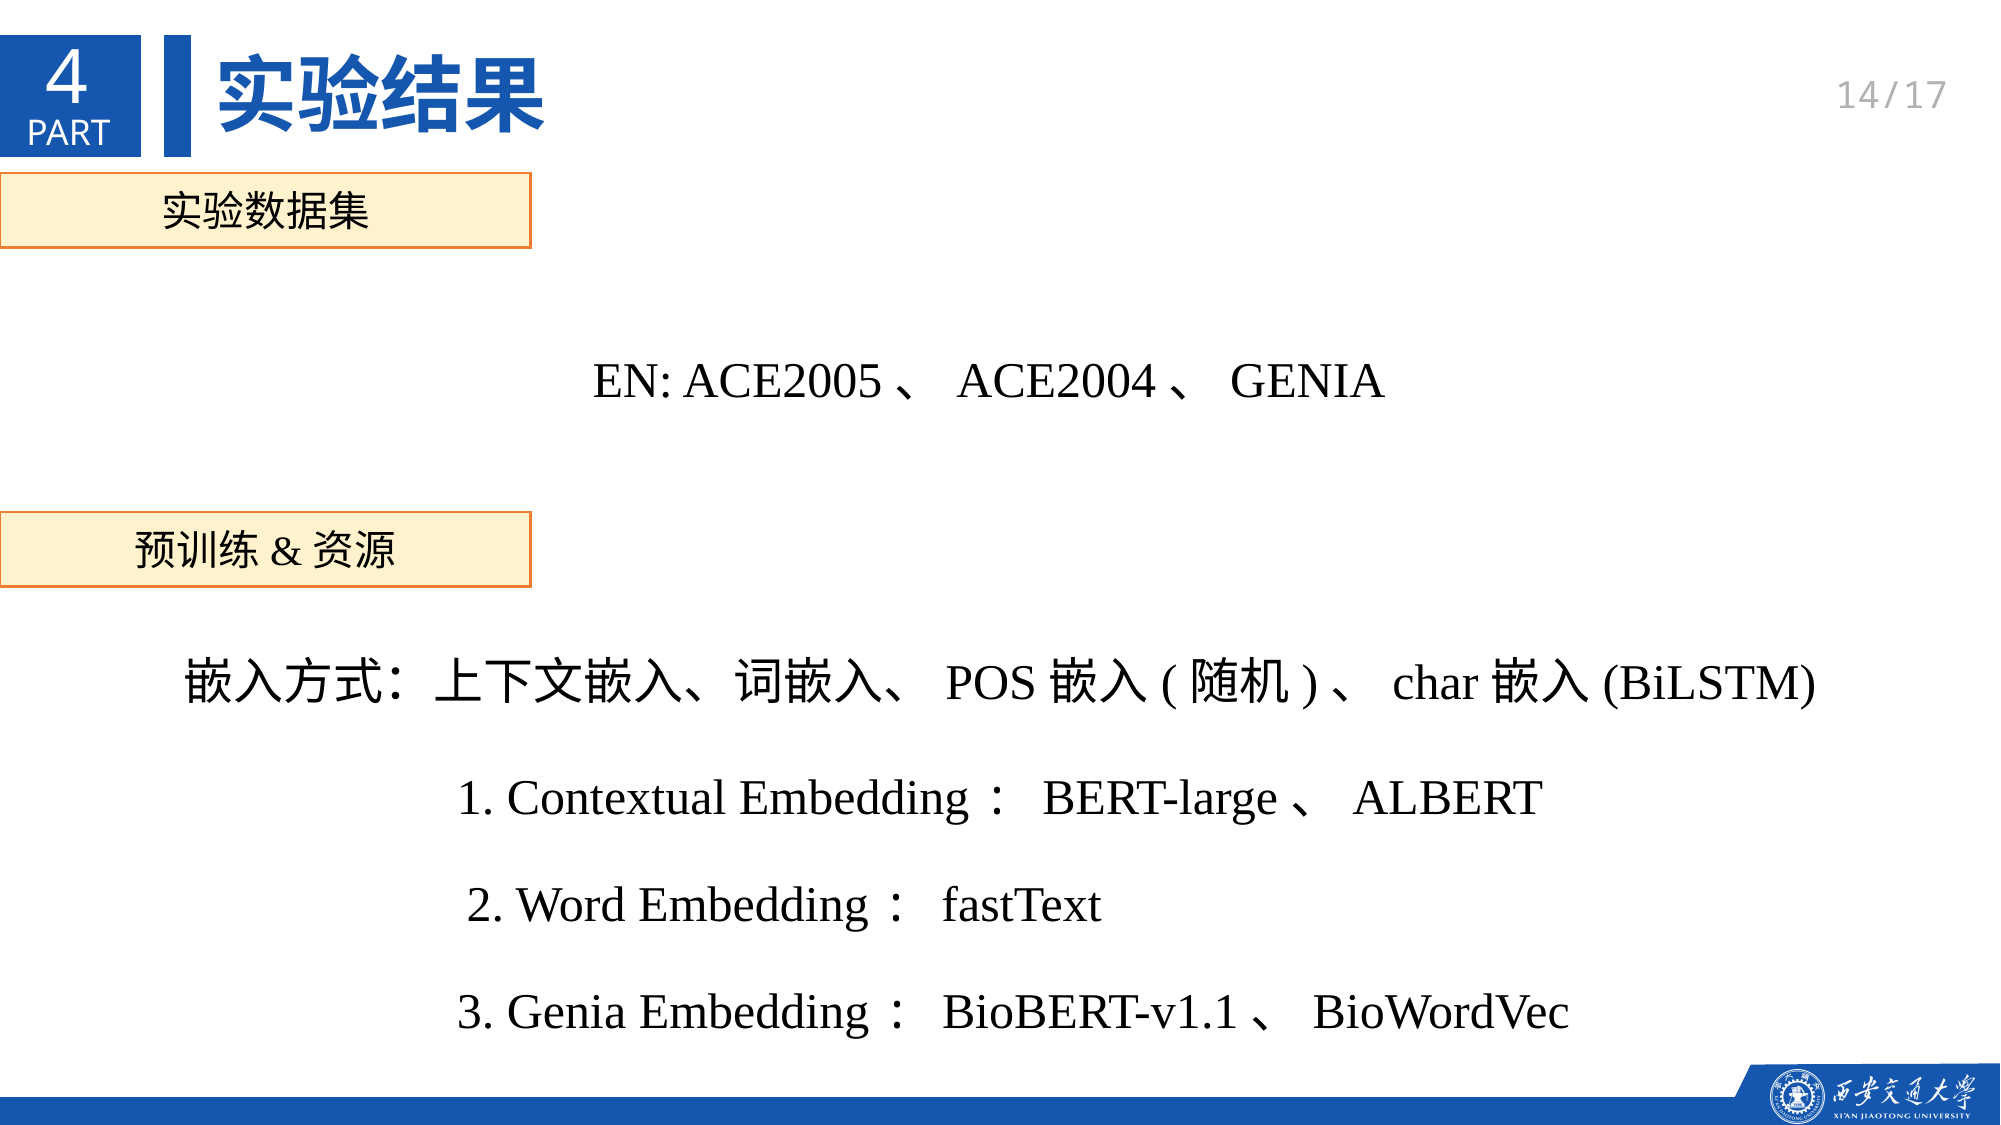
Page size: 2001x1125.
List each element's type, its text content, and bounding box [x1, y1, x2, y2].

text_box 预训练&资源 [0, 511, 532, 587]
text_box 4 [30, 21, 104, 127]
text_box 3. Genia Embedding : BioBERT-v1.1、BioWordVec [442, 971, 1585, 1046]
text_box 实验数据集 [0, 172, 532, 248]
text_box 1. Contextual Embedding : BERT-large、ALBERT [442, 757, 1558, 833]
slide_number 14/17 [1783, 66, 1963, 126]
text_box EN: ACE2005、ACE2004、GENIA [577, 339, 1401, 415]
text_box 2. Word Embedding : fastText [451, 864, 1117, 939]
text_box 实验结果 [164, 34, 598, 150]
picture [1770, 1069, 1975, 1124]
text_box 嵌入方式：上下文嵌入、词嵌入、POS嵌入(随机)、char嵌入(BiLSTM) [168, 642, 1832, 718]
